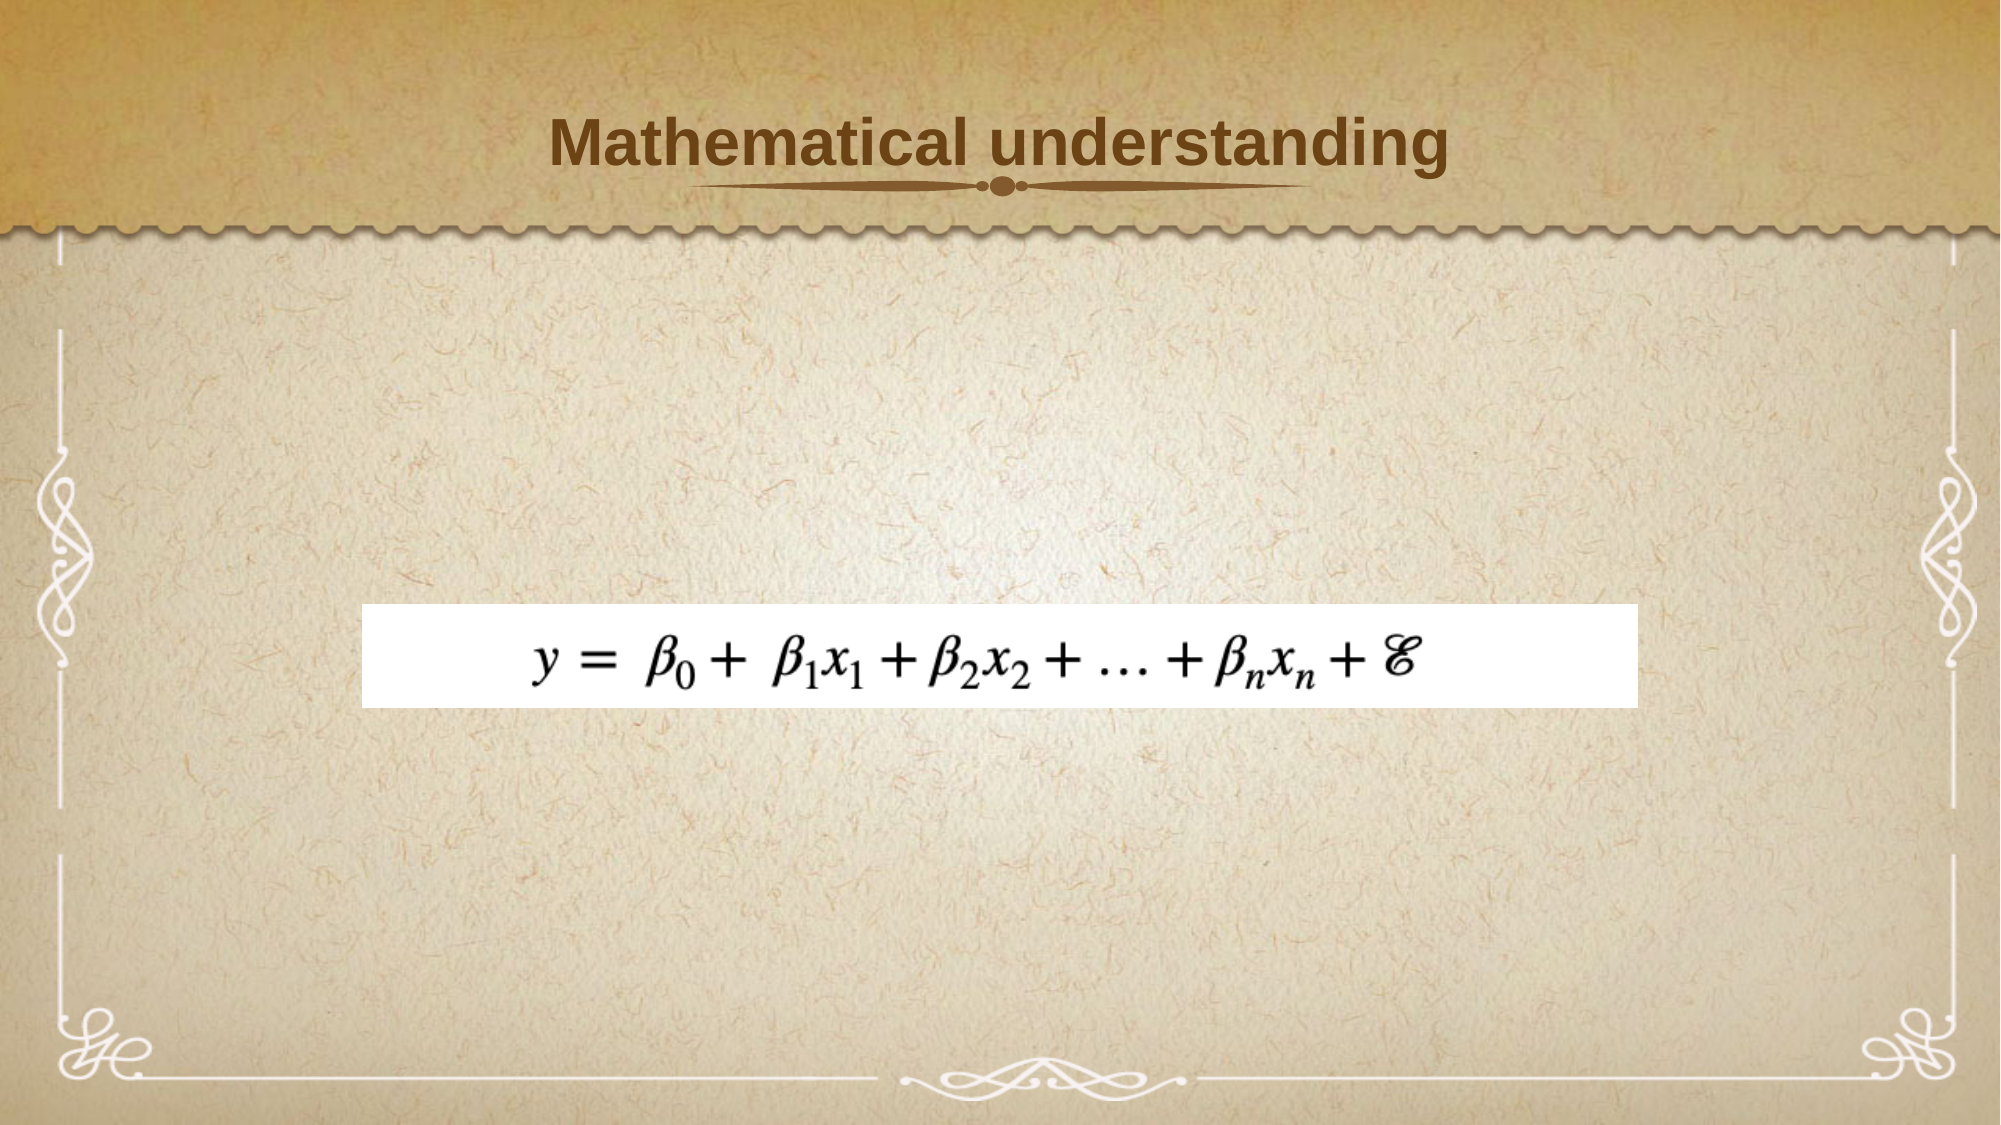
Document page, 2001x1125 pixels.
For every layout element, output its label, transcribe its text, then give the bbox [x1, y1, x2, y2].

title Mathematical understanding [99, 45, 1900, 233]
picture [0, 0, 2001, 1125]
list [362, 604, 1638, 709]
